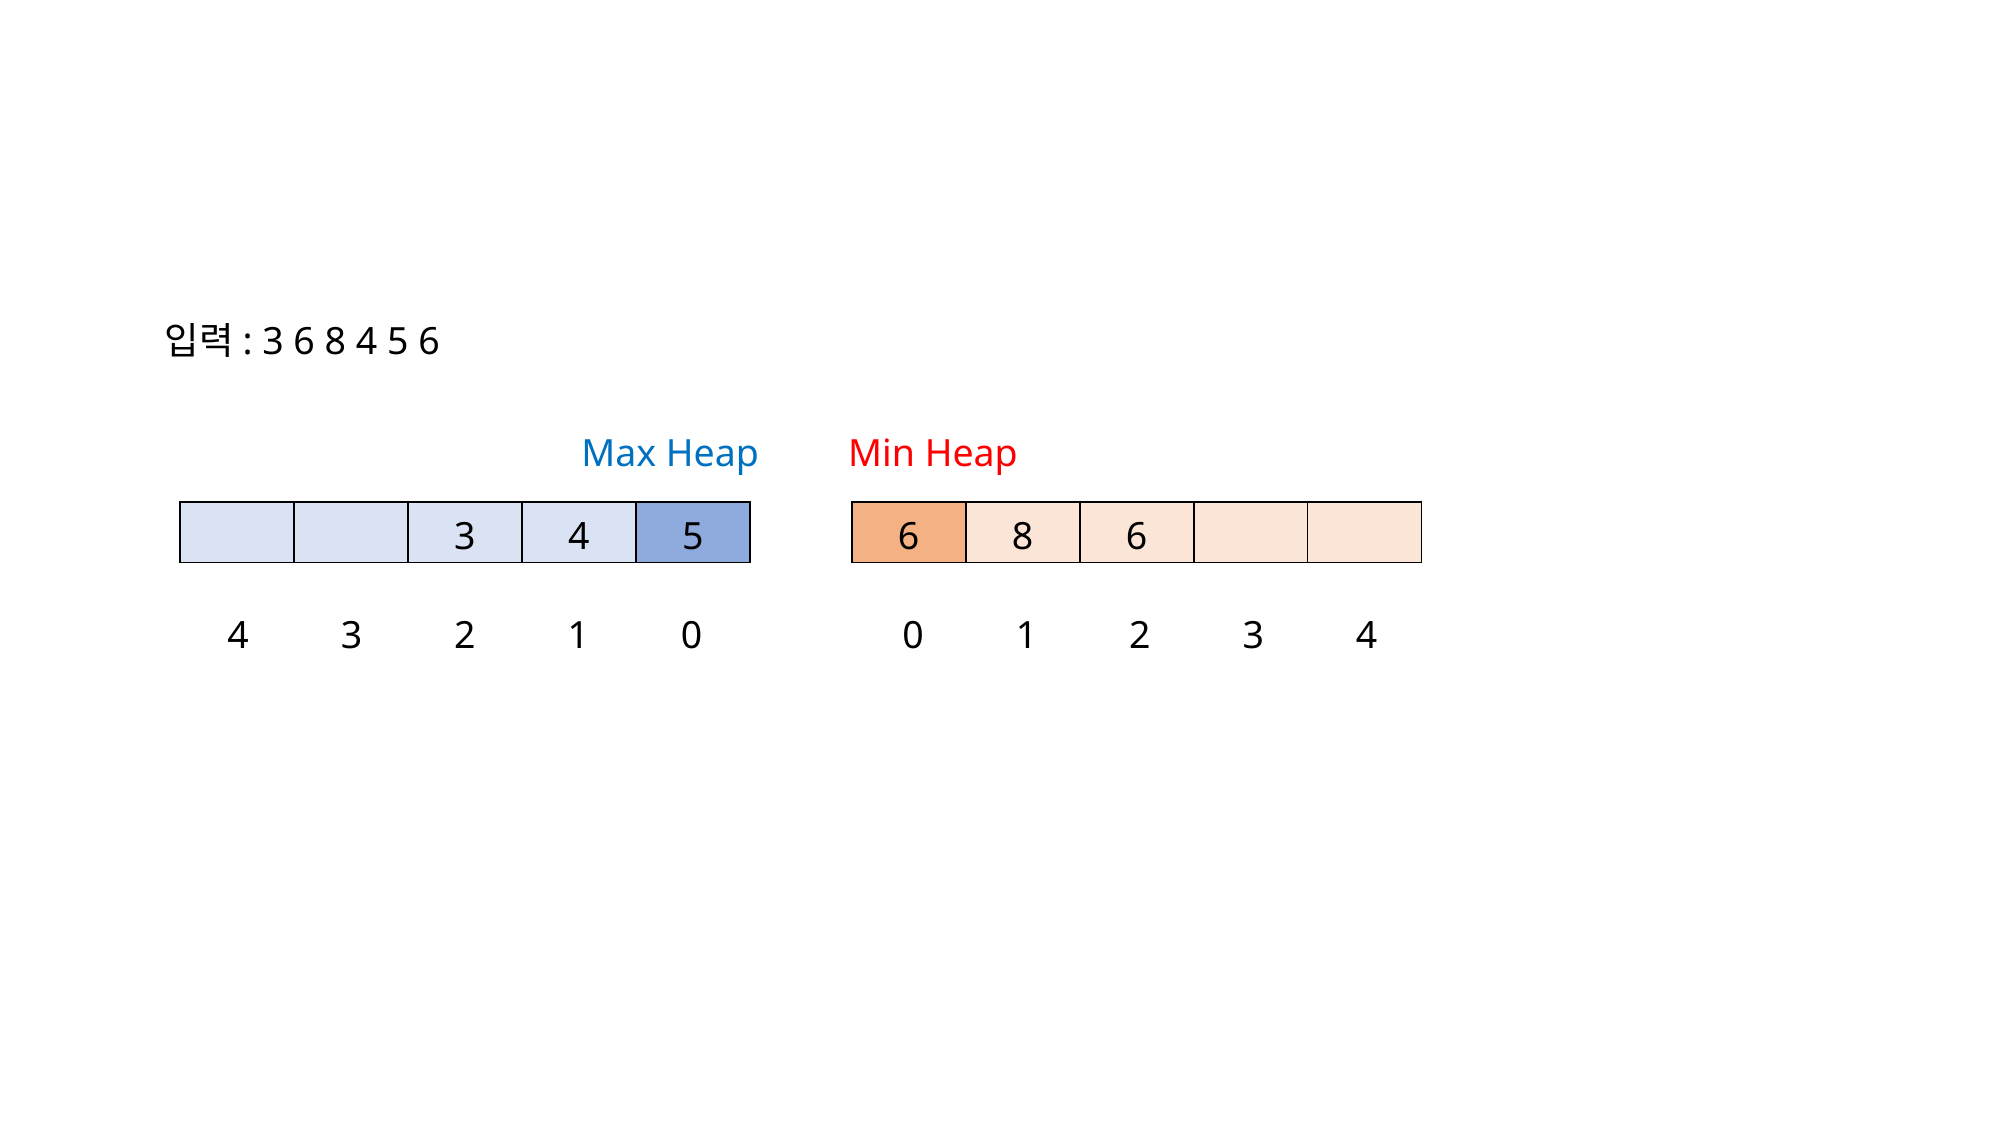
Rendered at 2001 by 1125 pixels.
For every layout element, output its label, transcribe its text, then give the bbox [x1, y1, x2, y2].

table_header 3 [409, 503, 521, 562]
table_header [295, 503, 407, 562]
table_header [1308, 503, 1421, 562]
table_header 8 [967, 503, 1079, 562]
text_box 3 [326, 603, 378, 663]
text_box 3 [1227, 603, 1279, 663]
text_box 1 [552, 603, 604, 663]
table_header 6 [853, 503, 965, 562]
text_box 2 [1114, 603, 1166, 663]
text_box 0 [887, 603, 939, 663]
text_box Max Heap [566, 421, 785, 481]
table_header [181, 503, 293, 562]
table_header 6 [1081, 503, 1193, 562]
table_header [1195, 503, 1307, 562]
text_box 4 [1341, 603, 1393, 663]
text_box 2 [439, 603, 491, 663]
text_box 4 [212, 603, 264, 663]
text_box 입력: 3 6 8 4 5 6 [149, 309, 567, 370]
table_header 5 [637, 503, 749, 562]
text_box 0 [666, 603, 718, 663]
text_box Min Heap [833, 421, 1250, 481]
table_header 4 [523, 503, 635, 562]
text_box 1 [1001, 603, 1053, 663]
